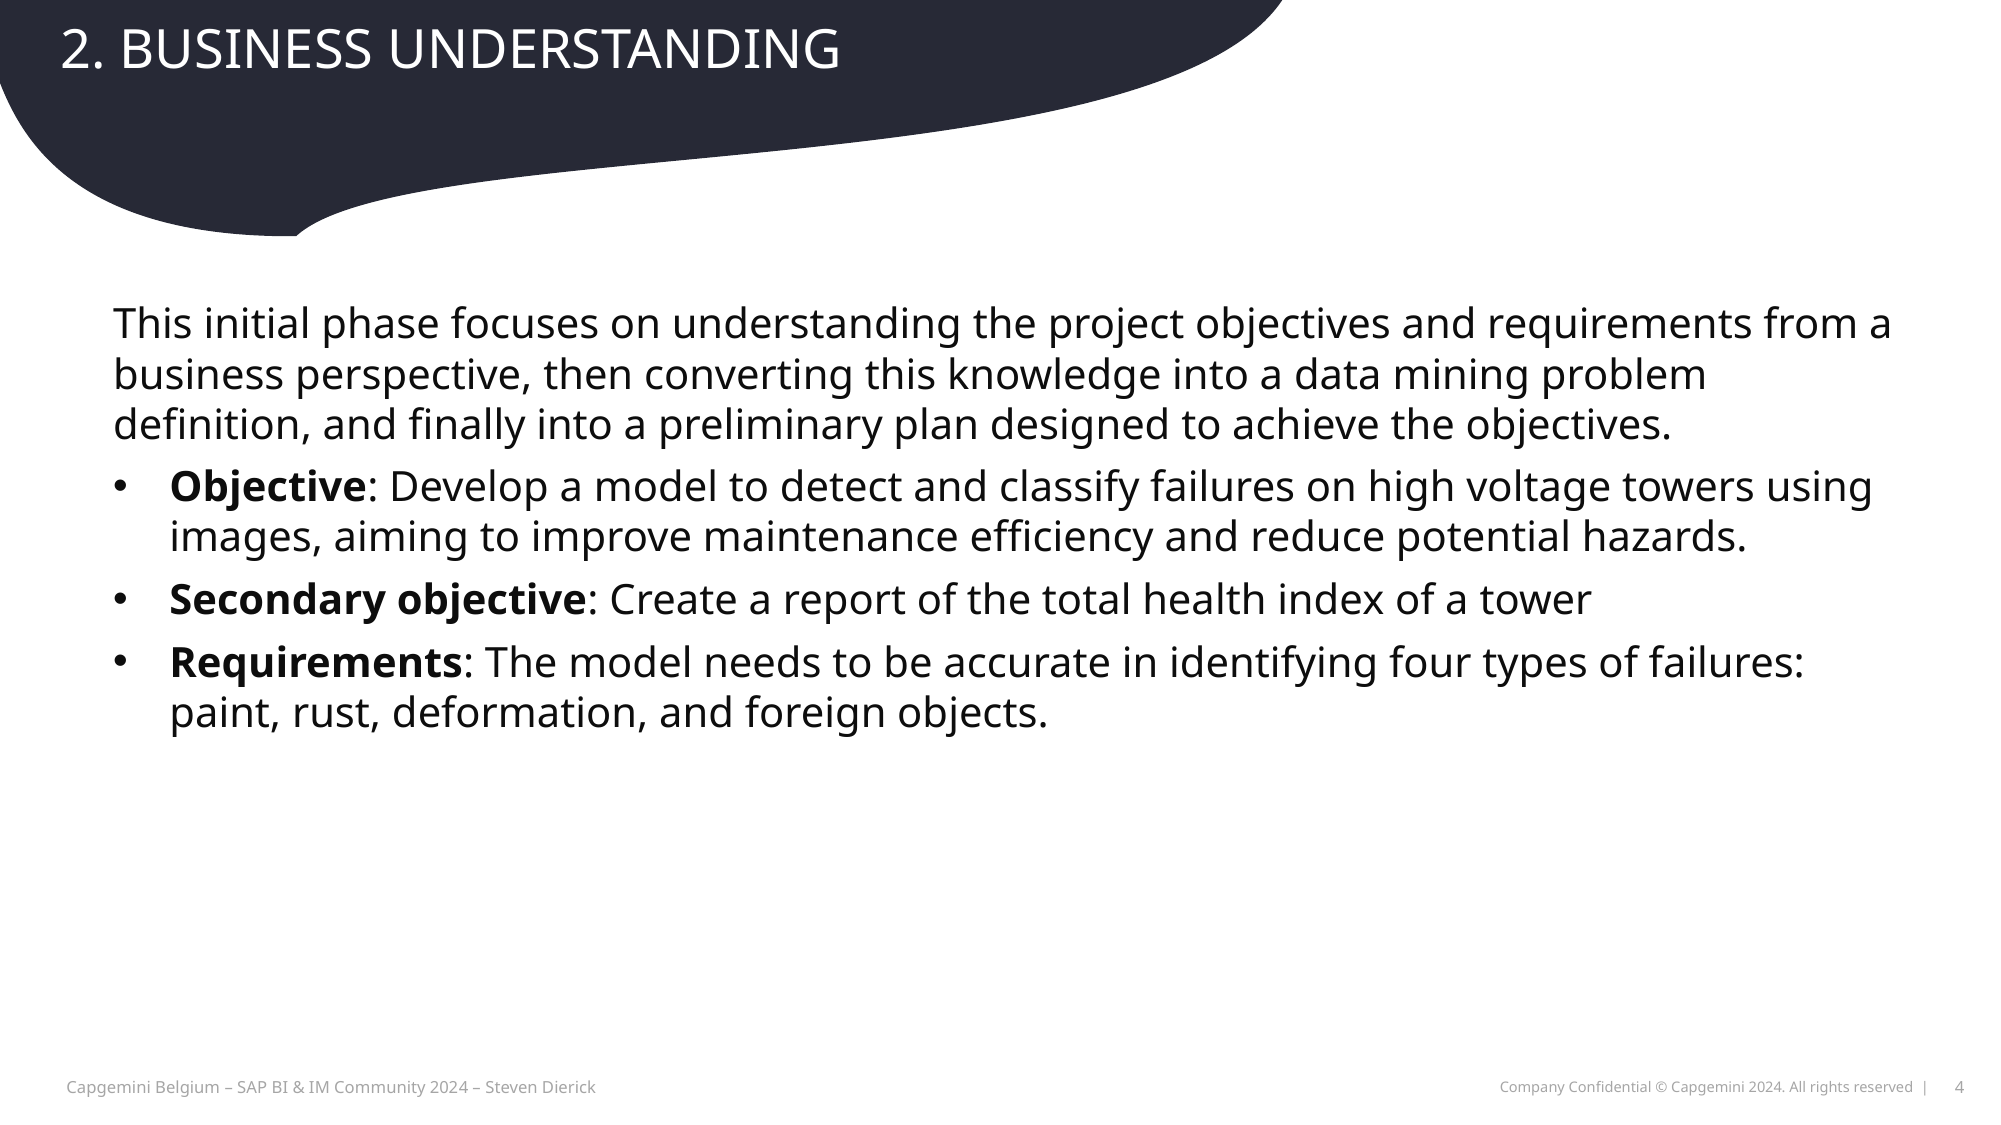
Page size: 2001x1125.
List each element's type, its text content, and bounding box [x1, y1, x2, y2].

text_box This initial phase focuses on understanding the project objectives and requirements from a business perspective, then converting this knowledge into a data mining problem definition, and finally into a preliminary plan designed to achieve the objectives. Objective: Develop a model to detect and classify failures on high voltage towers using images, aiming to improve maintenance efficiency and reduce potential hazards. Secondary objective: Create a report of the total health index of a tower Requirements: The model needs to be accurate in identifying four types of failures: paint, rust, deformation, and foreign objects. [98, 289, 1914, 983]
title 2. Business Understanding [18, 5, 1137, 81]
